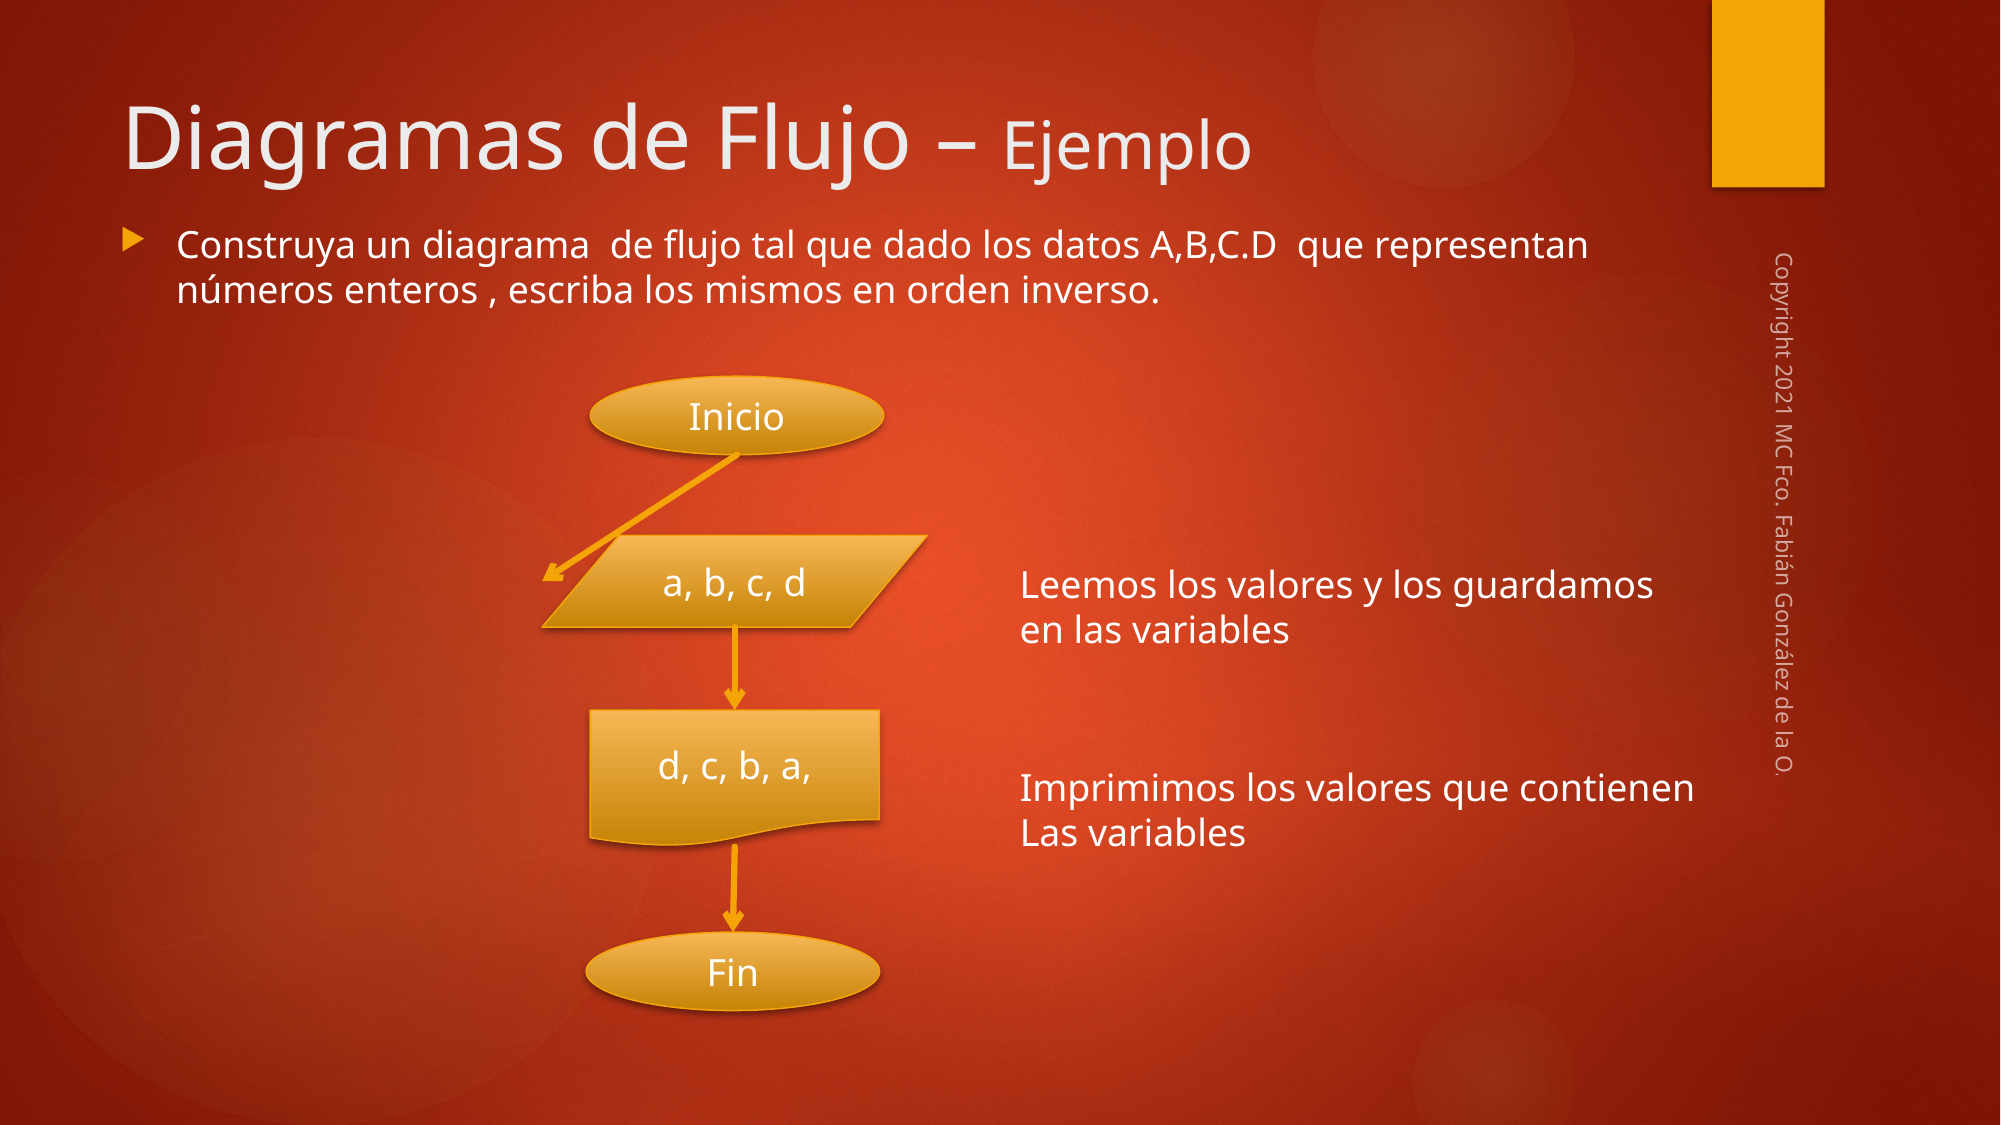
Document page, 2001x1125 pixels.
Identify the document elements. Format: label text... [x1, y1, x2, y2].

text_box Inicio [589, 375, 885, 456]
text_box d, c, b, a, [589, 709, 881, 846]
text_box a, b, c, d [541, 534, 929, 628]
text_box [734, 454, 738, 536]
title Diagramas de Flujo – Ejemplo [106, 74, 1649, 202]
footer Copyright 2021 MC Fco. Fabián González de la O. [1760, 237, 1811, 871]
text_box Leemos los valores y los guardamos en las variables [1004, 553, 1670, 658]
list Construya un diagrama de flujo tal que dado los datos A,B,C.D que representan números enteros , escriba los mismos en orden inverso. [104, 213, 1649, 292]
text_box Imprimimos los valores que contienen Las variables [1005, 757, 1711, 862]
text_box Fin [585, 931, 881, 1012]
